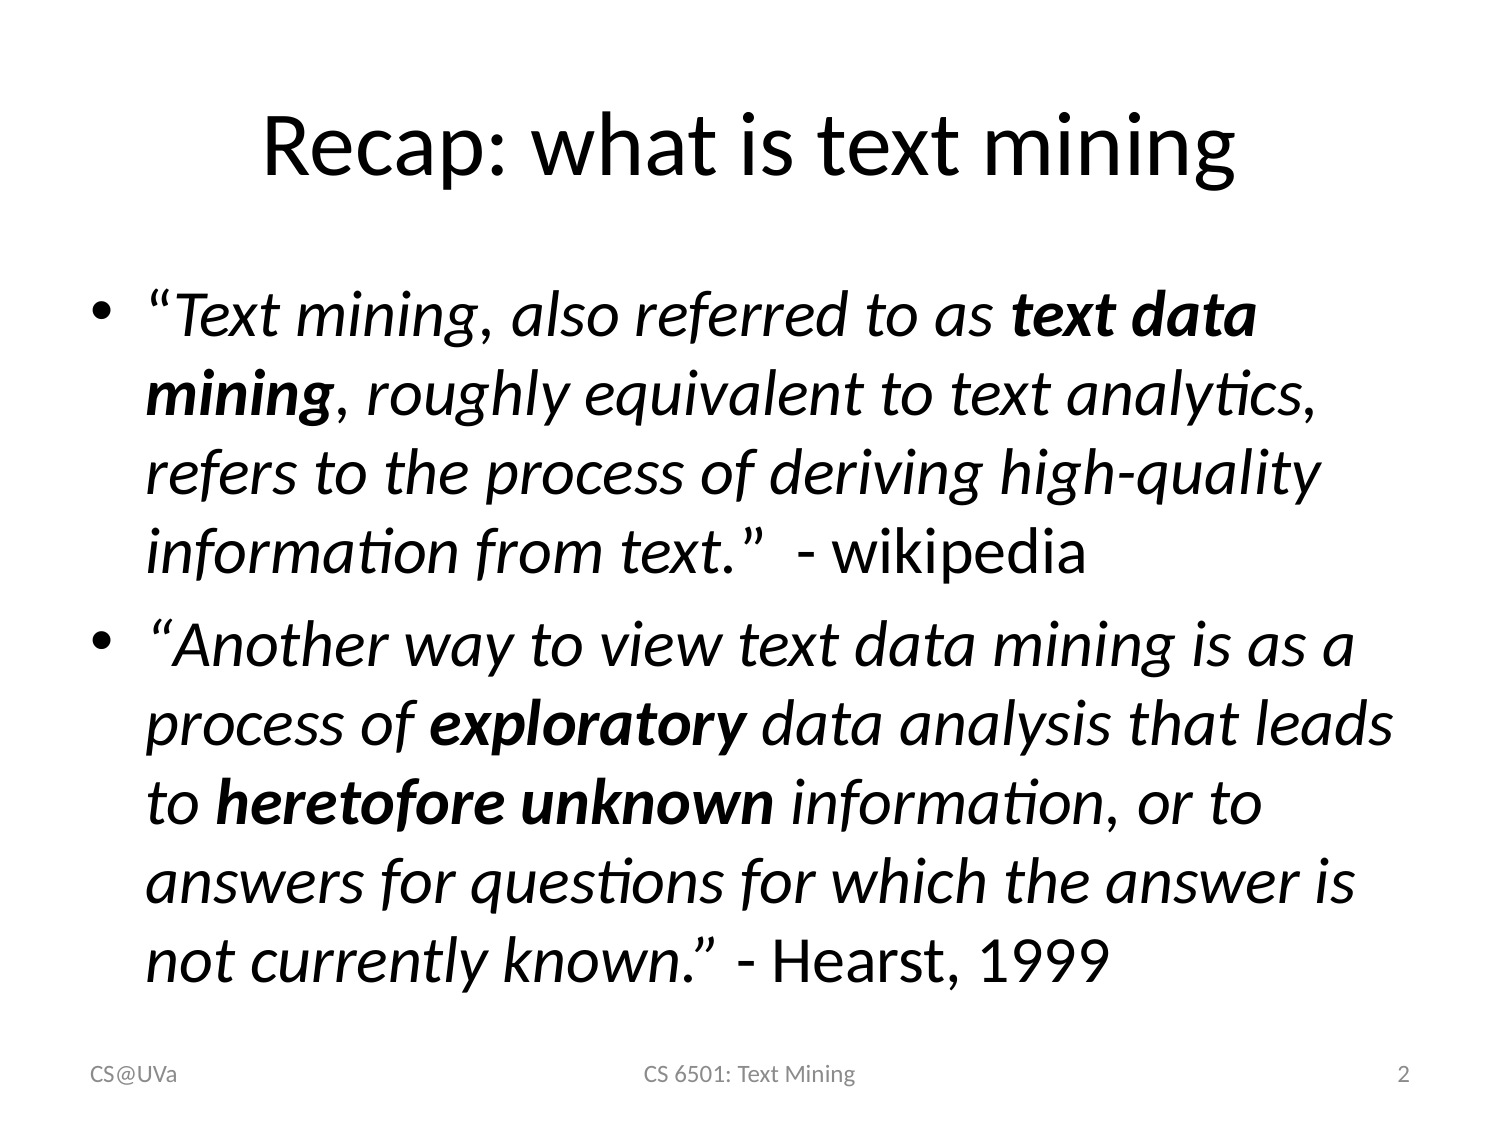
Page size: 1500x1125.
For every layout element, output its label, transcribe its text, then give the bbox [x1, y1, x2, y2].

title Recap: what is text mining [75, 45, 1425, 233]
list “Text mining, also referred to as text data mining, roughly equivalent to text analytics, refers to the process of deriving high-quality information from text.” - wikipedia “Another way to view text data mining is as a process of exploratory data analysis that leads to heretofore unknown information, or to answers for questions for which the answer is not currently known.” - Hearst, 1999 [75, 262, 1425, 1005]
slide_number CS@UVa [75, 1042, 425, 1103]
footer CS 6501: Text Mining [512, 1042, 988, 1103]
slide_number 2 [1074, 1042, 1425, 1103]
